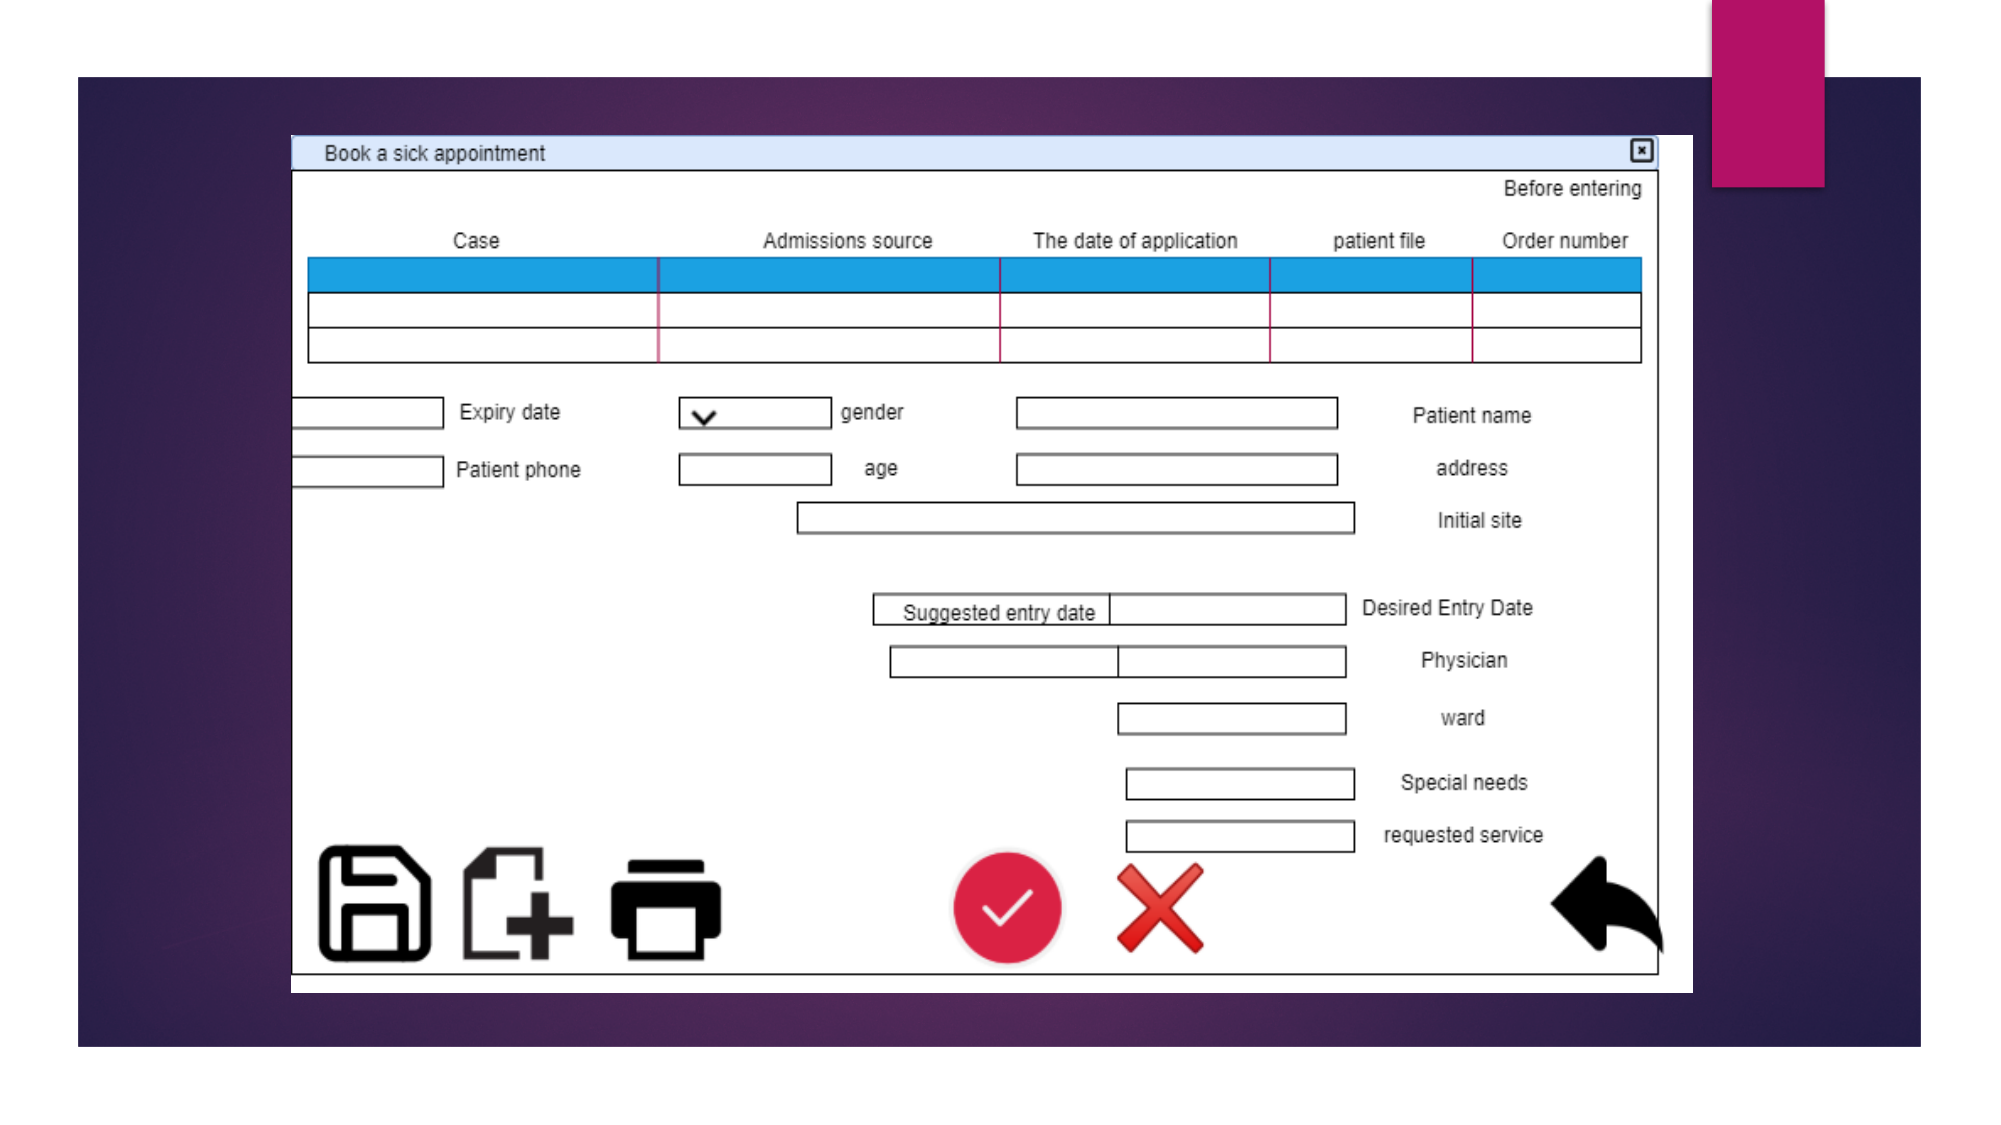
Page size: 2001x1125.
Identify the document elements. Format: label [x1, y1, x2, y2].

picture [291, 134, 1693, 994]
